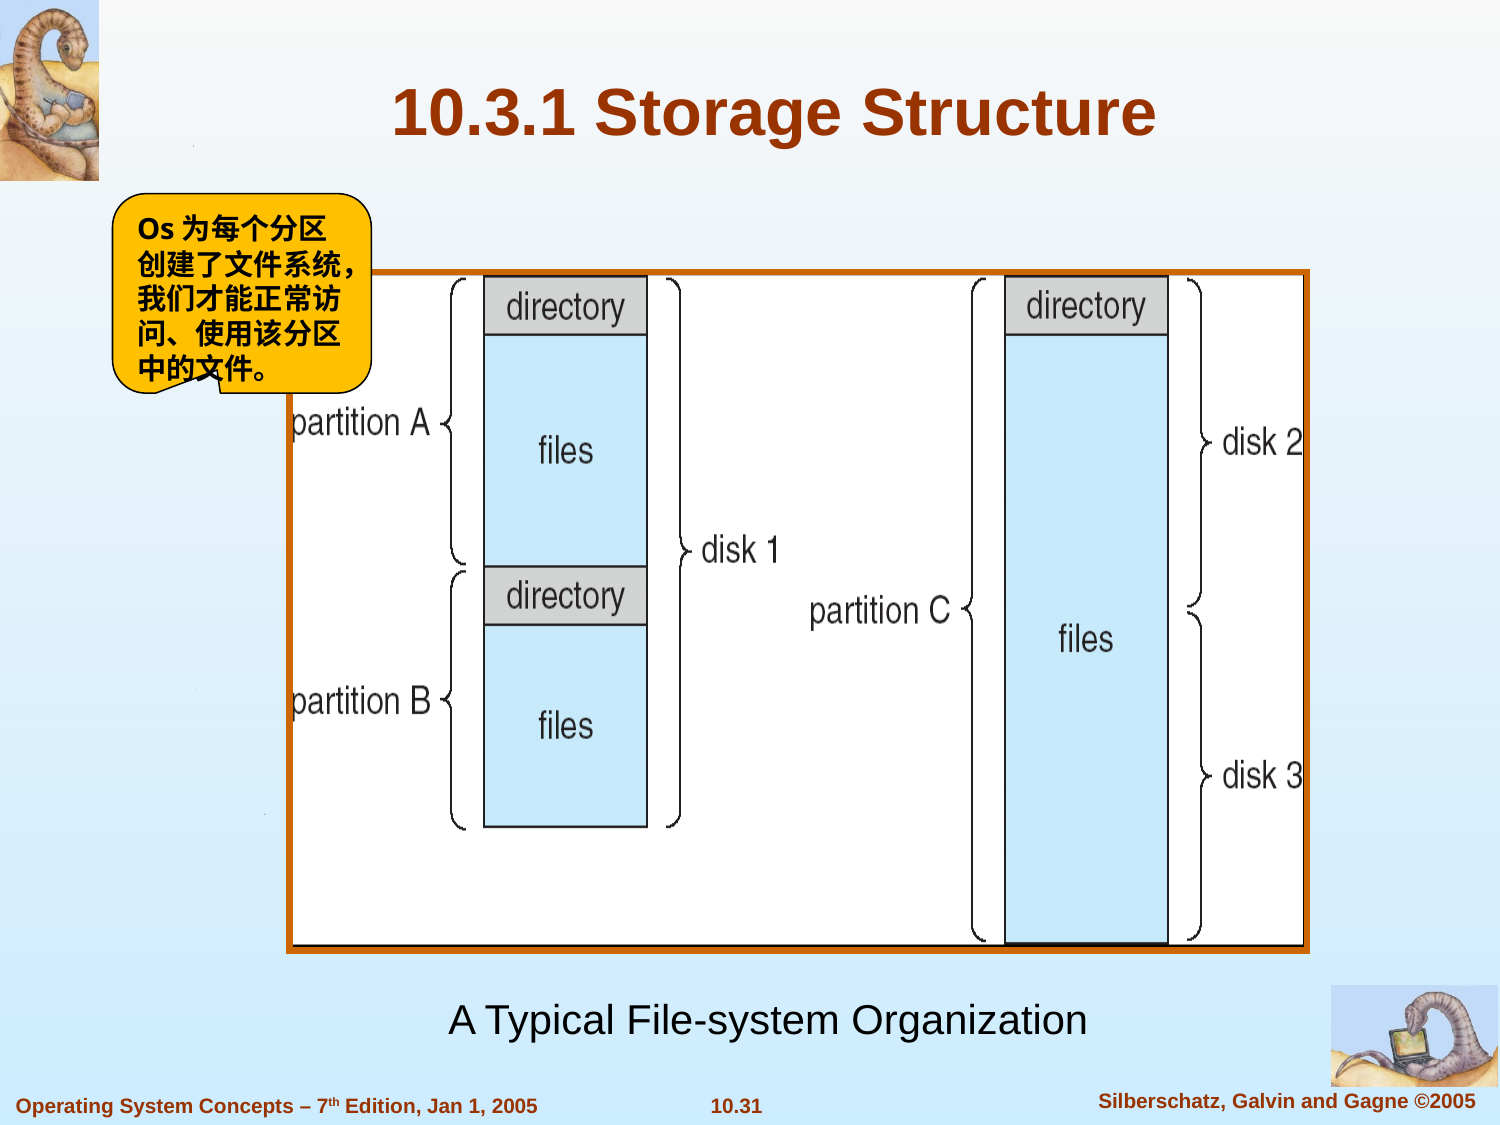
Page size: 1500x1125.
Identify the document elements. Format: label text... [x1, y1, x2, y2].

text_box Os为每个分区创建了文件系统，我们才能正常访问、使用该分区中的文件。 [112, 193, 372, 394]
picture [0, 0, 99, 181]
picture [1331, 985, 1498, 1087]
picture [292, 274, 1305, 948]
text_box 10.3.1 Storage Structure [112, 55, 1438, 156]
title A Typical File-system Organization [106, 985, 1431, 1051]
